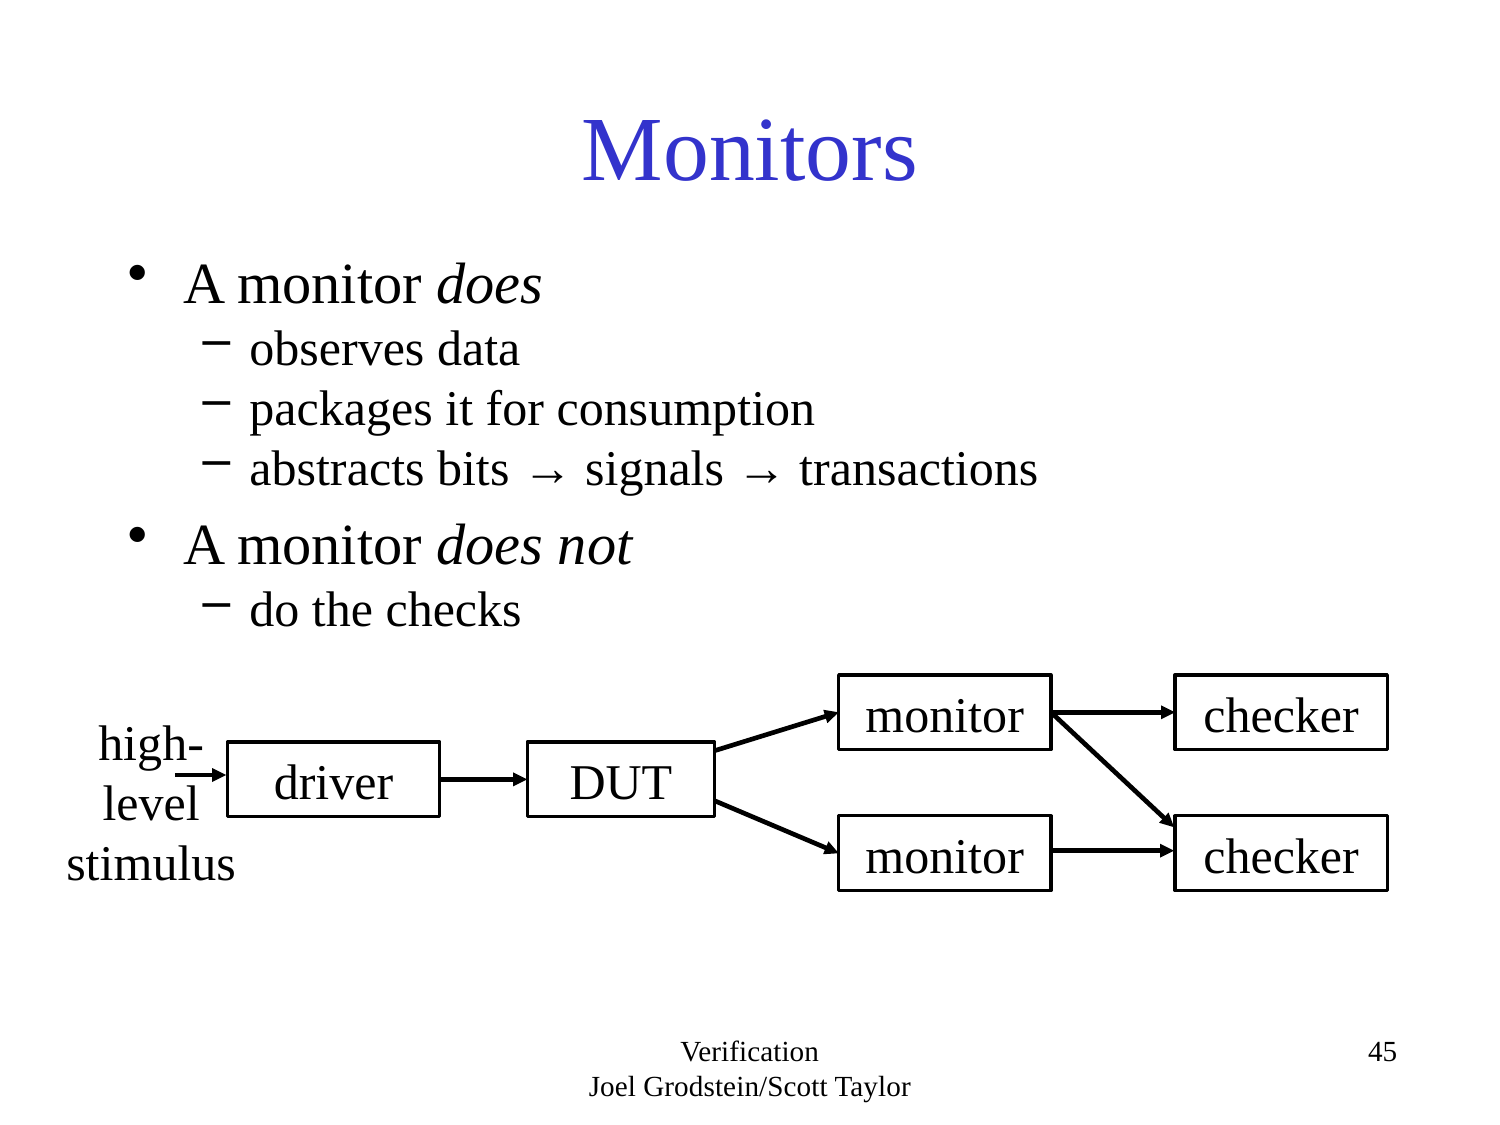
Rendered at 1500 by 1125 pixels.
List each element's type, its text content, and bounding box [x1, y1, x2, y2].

title Monitors [112, 50, 1388, 237]
list A monitor does observes data packages it for consumption abstracts bits → signals → transactions A monitor does not do the checks [112, 237, 1388, 660]
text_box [49, 674, 1388, 901]
footer Verification Joel Grodstein/Scott Taylor [512, 1024, 988, 1101]
